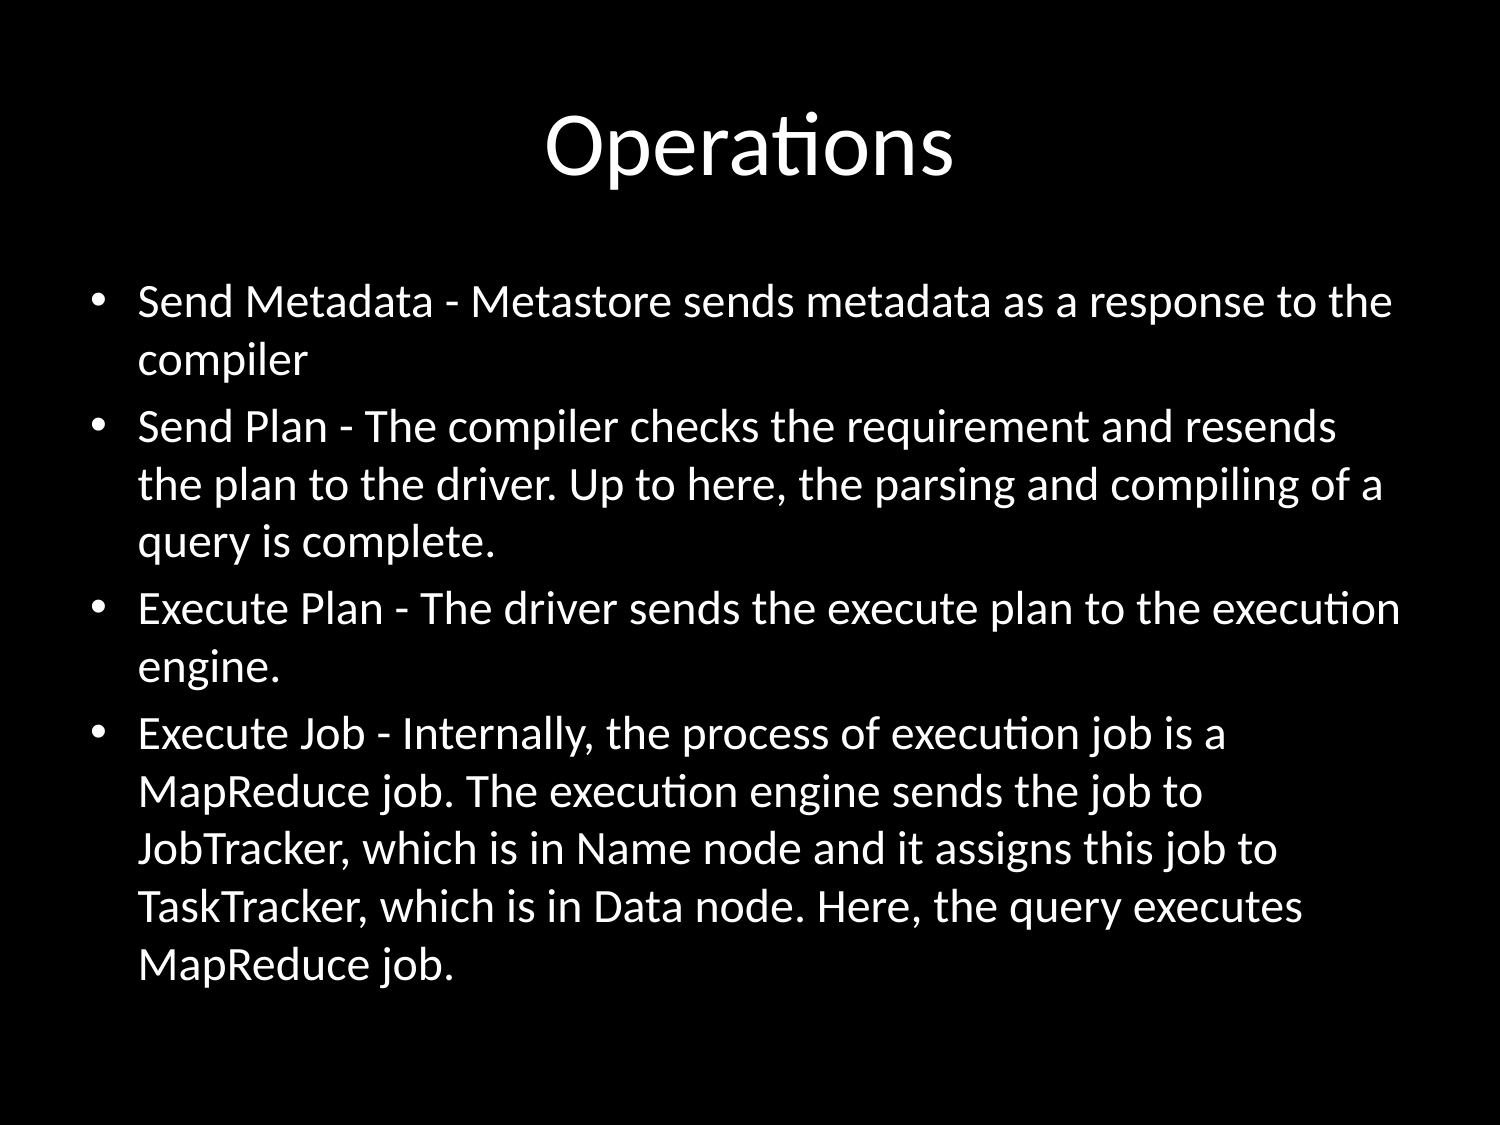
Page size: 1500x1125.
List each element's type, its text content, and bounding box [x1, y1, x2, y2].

list Send Metadata - Metastore sends metadata as a response to the compiler Send Plan - The compiler checks the requirement and resends the plan to the driver. Up to here, the parsing and compiling of a query is complete. Execute Plan - The driver sends the execute plan to the execution engine. Execute Job - Internally, the process of execution job is a MapReduce job. The execution engine sends the job to JobTracker, which is in Name node and it assigns this job to TaskTracker, which is in Data node. Here, the query executes MapReduce job. [75, 262, 1425, 1005]
title Operations [75, 45, 1425, 233]
